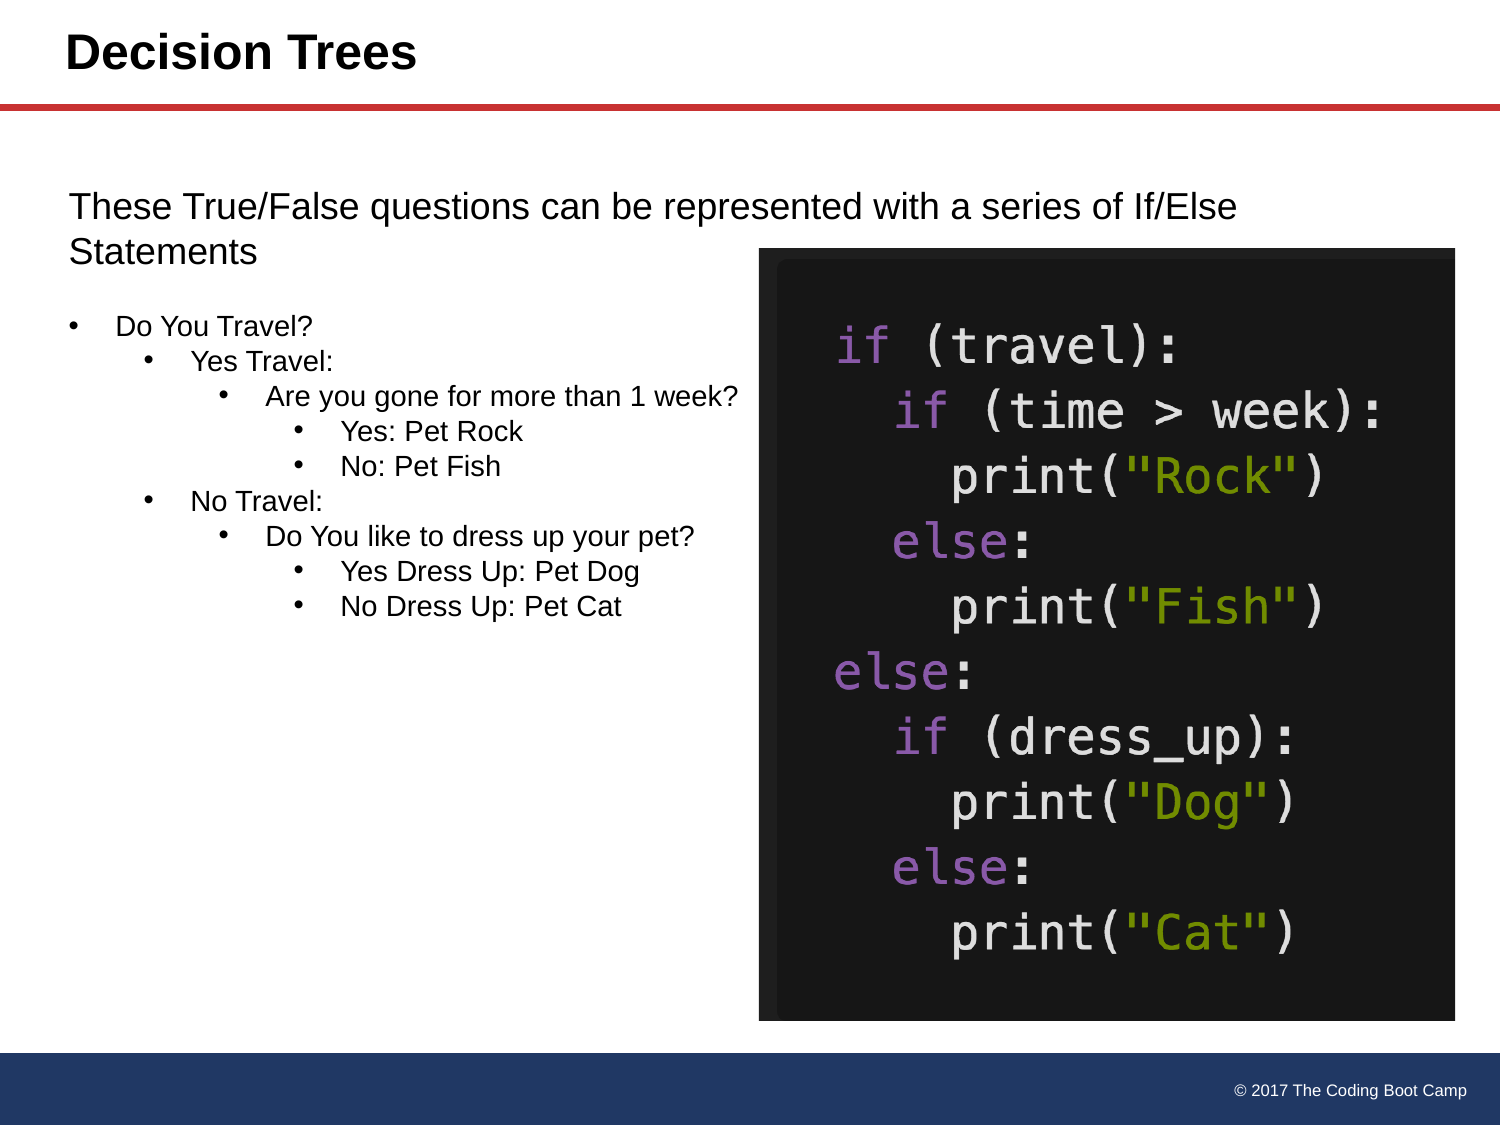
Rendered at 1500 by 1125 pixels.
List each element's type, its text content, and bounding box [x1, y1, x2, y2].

title Decision Trees [50, 0, 1479, 108]
text_box These True/False questions can be represented with a series of If/Else Statements Do You Travel? Yes Travel: Are you gone for more than 1 week? Yes: Pet Rock No: Pet Fish No Travel: Do You like to dress up your pet? Yes Dress Up: Pet Dog No Dress Up: Pet Cat [53, 174, 1329, 630]
picture [758, 247, 1456, 1021]
